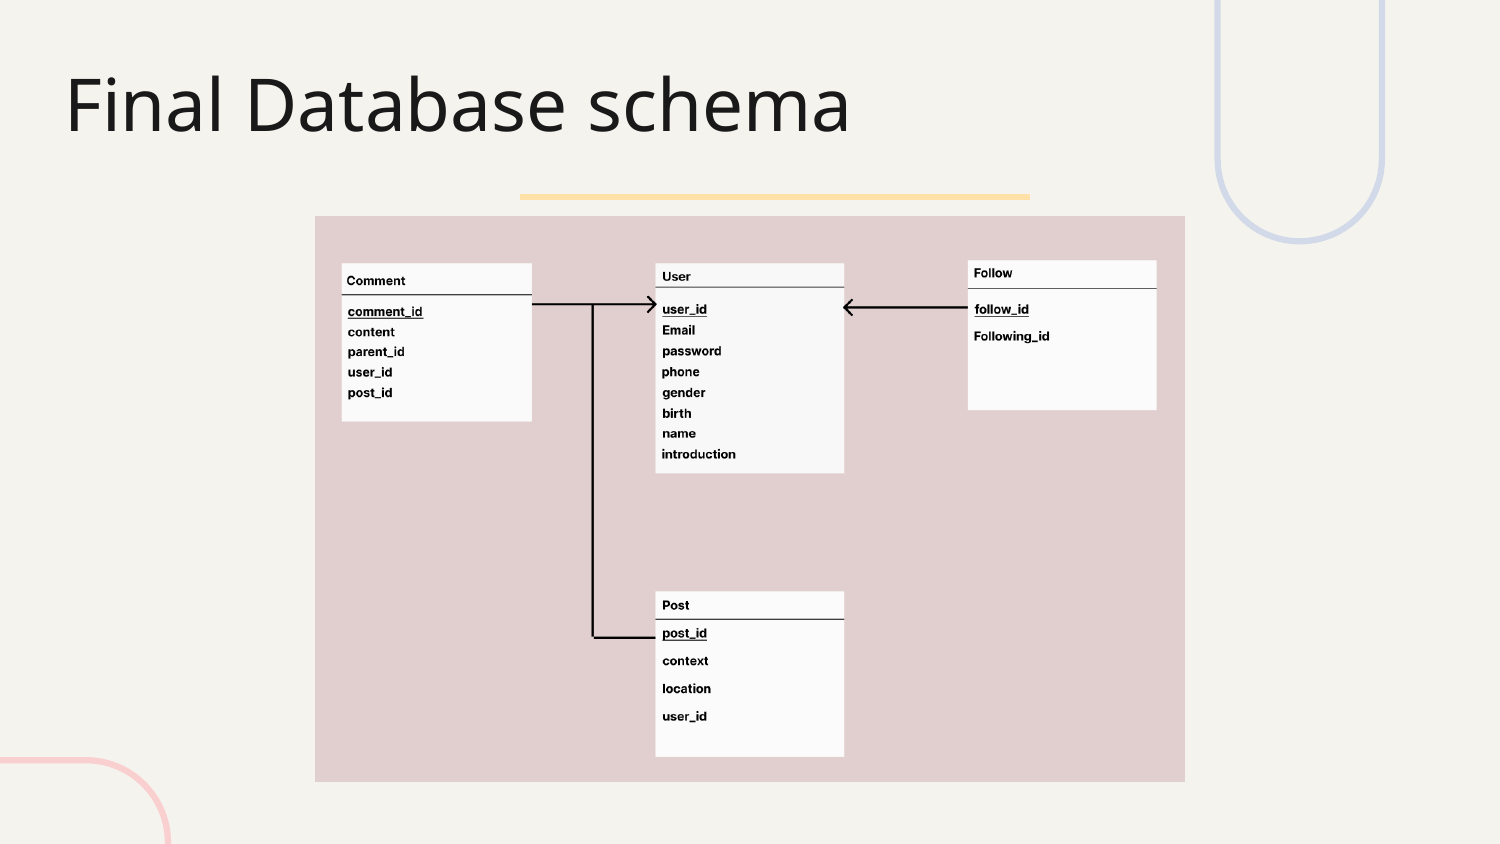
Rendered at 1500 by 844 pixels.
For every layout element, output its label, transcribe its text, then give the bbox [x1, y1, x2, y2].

picture [315, 216, 1185, 782]
title Final Database schema [49, 43, 1314, 138]
